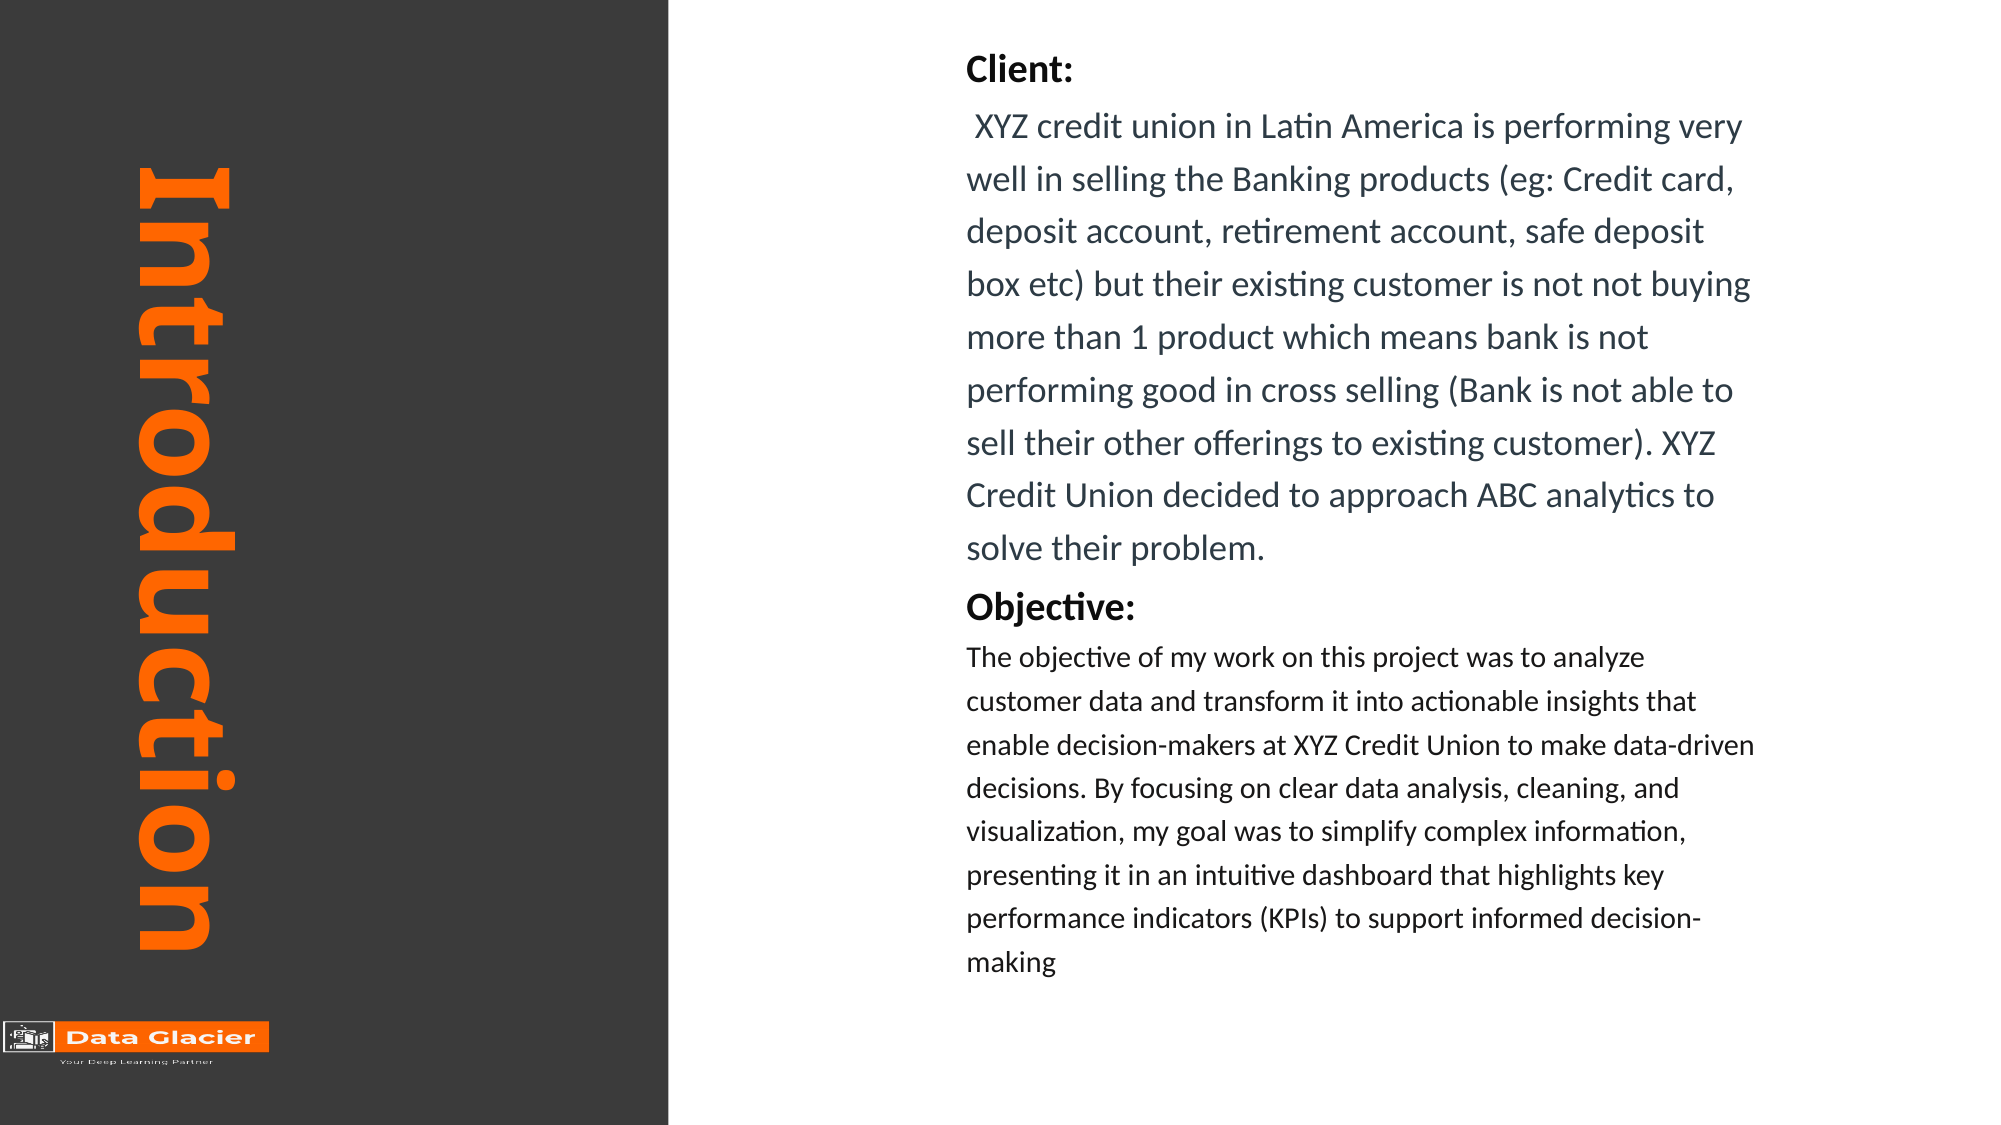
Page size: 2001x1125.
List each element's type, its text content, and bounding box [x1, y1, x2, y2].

subtitle Client: XYZ credit union in Latin America is performing very well in selling the Banking products (eg: Credit card, deposit account, retirement account, safe deposit box etc) but their existing customer is not not buying more than 1 product which means bank is not performing good in cross selling (Bank is not able to sell their other offerings to existing customer). XYZ Credit Union decided to approach ABC analytics to solve their problem. Objective: The objective of my work on this project was to analyze customer data and transform it into actionable insights that enable decision-makers at XYZ Credit Union to make data-driven decisions. By focusing on clear data analysis, cleaning, and visualization, my goal was to simplify complex information, presenting it in an intuitive dashboard that highlights key performance indicators (KPIs) to support informed decision-making [885, 25, 1778, 1044]
picture [0, 961, 272, 1125]
title Introduction [0, 0, 669, 1125]
